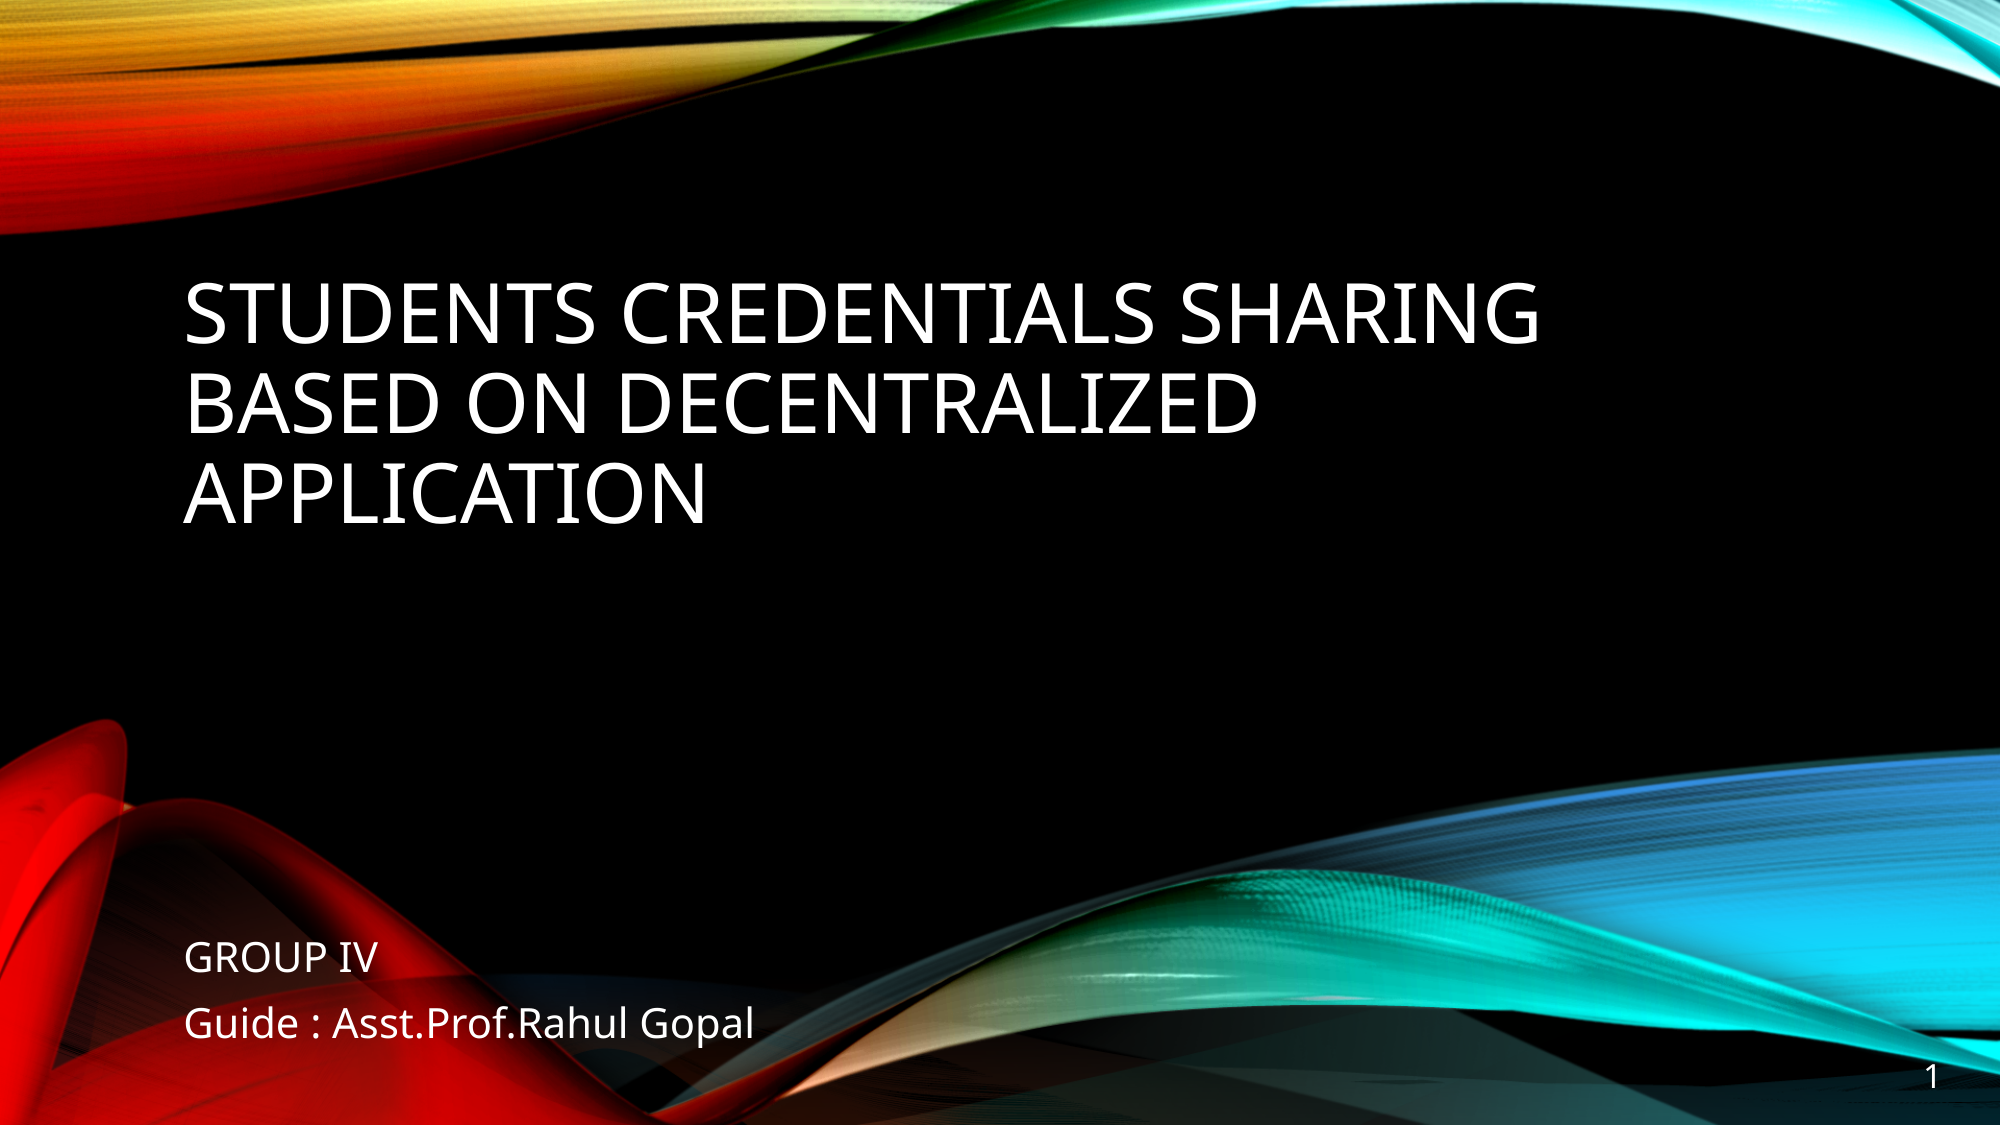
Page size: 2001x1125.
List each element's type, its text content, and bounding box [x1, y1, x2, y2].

picture [0, 0, 2000, 237]
title STUDENTS CREDENTIALS SHARING BASED ON DECENTRALIZED APPLICATION [168, 249, 1825, 550]
subtitle GROUP IV Guide : Asst.Prof.Rahul Gopal [168, 929, 1719, 1042]
slide_number 1 [1507, 1041, 1958, 1114]
picture [0, 717, 2000, 1125]
